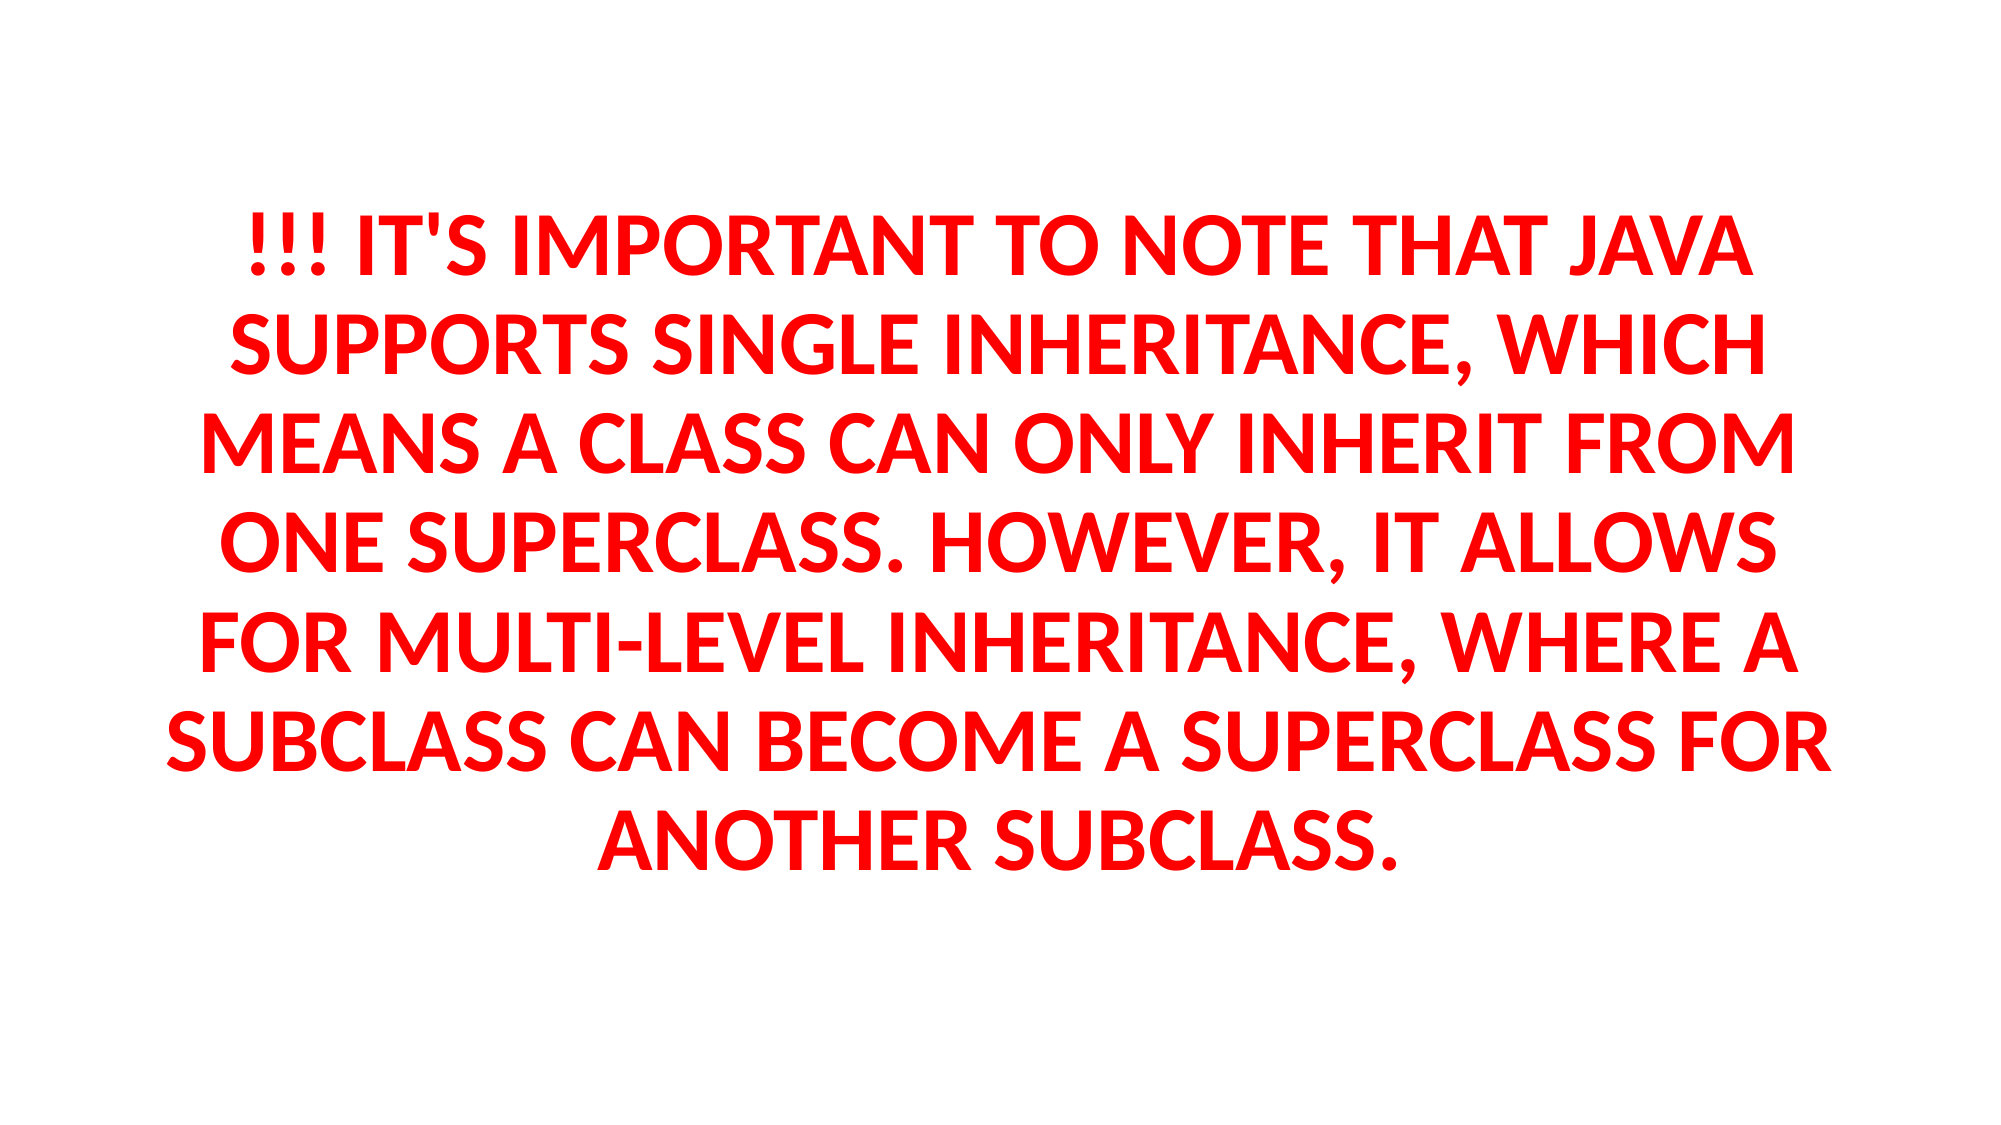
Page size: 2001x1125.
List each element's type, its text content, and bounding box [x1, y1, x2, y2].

list !!! IT'S IMPORTANT TO NOTE THAT JAVA SUPPORTS SINGLE INHERITANCE, WHICH MEANS A CLASS CAN ONLY INHERIT FROM ONE SUPERCLASS. HOWEVER, IT ALLOWS FOR MULTI-LEVEL INHERITANCE, WHERE A SUBCLASS CAN BECOME A SUPERCLASS FOR ANOTHER SUBCLASS. [137, 189, 1863, 1014]
